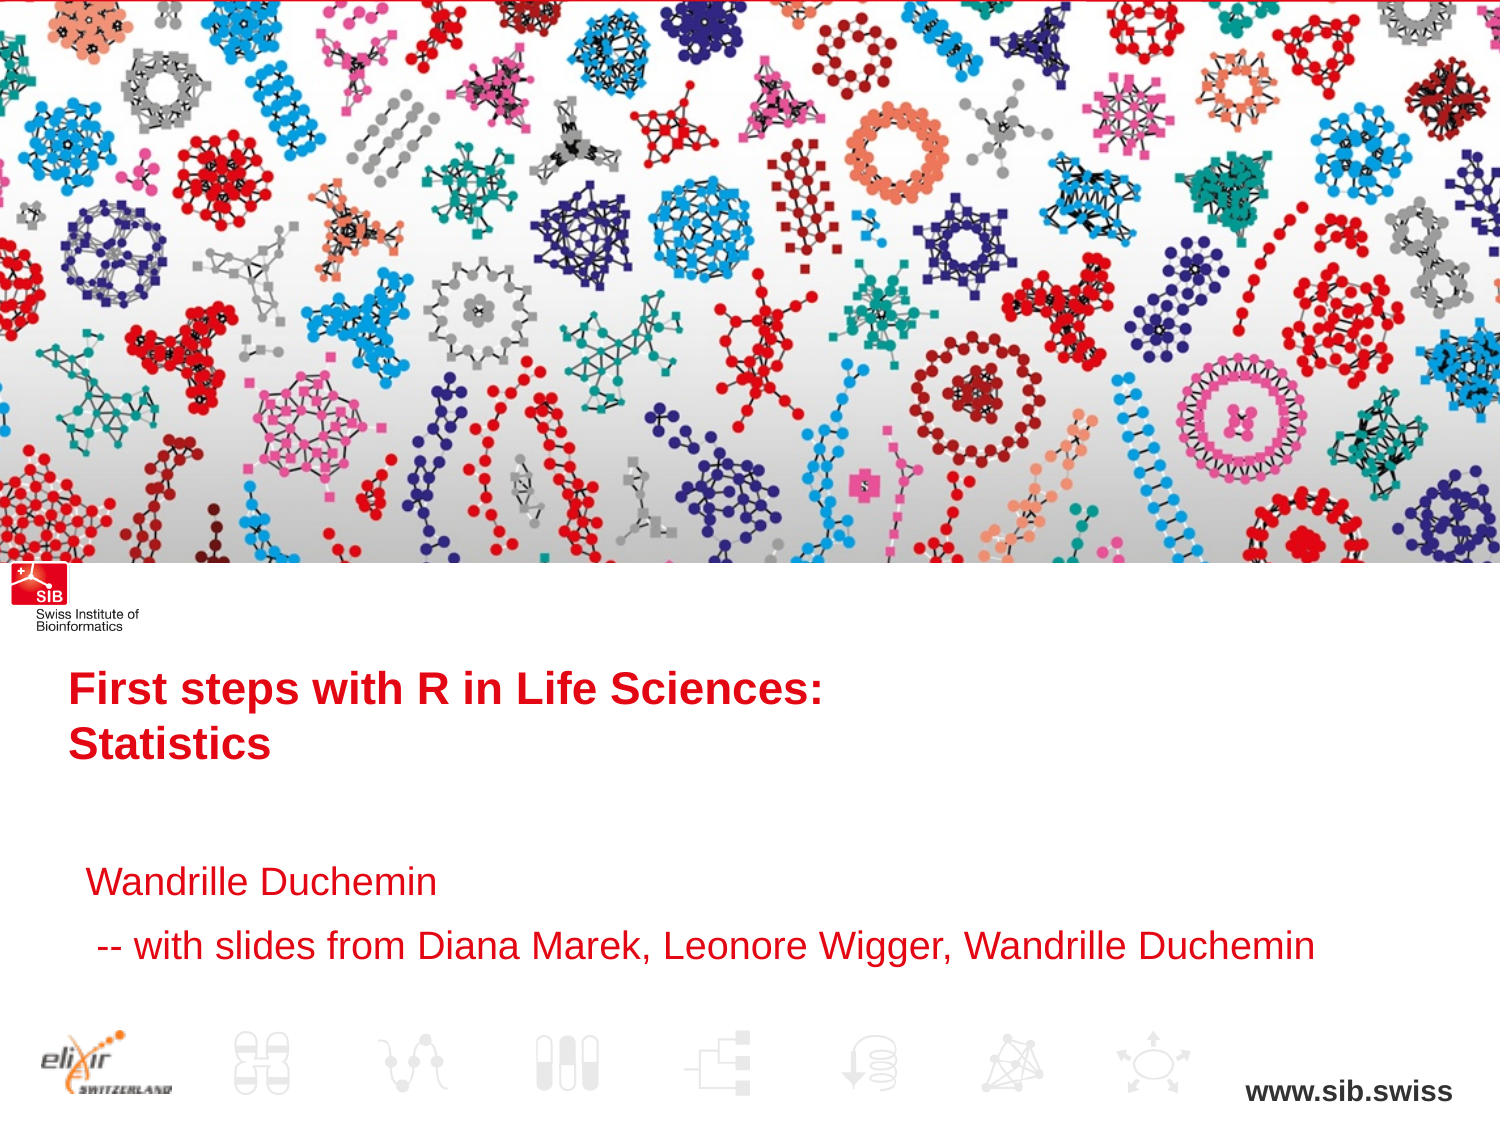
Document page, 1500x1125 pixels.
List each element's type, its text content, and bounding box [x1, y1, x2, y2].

picture [234, 9, 244, 13]
picture [260, 1, 269, 8]
picture [241, 20, 248, 27]
picture [233, 34, 246, 40]
picture [252, 10, 257, 19]
title First steps with R in Life Sciences: Statistics [68, 659, 1397, 770]
picture [1486, 347, 1495, 355]
picture [252, 27, 259, 35]
picture [41, 1030, 172, 1094]
text_box Wandrille Duchemin -- with slides from Diana Marek, Leonore Wigger, Wandrille Duchemin [85, 855, 1415, 998]
picture [0, 1, 1500, 632]
